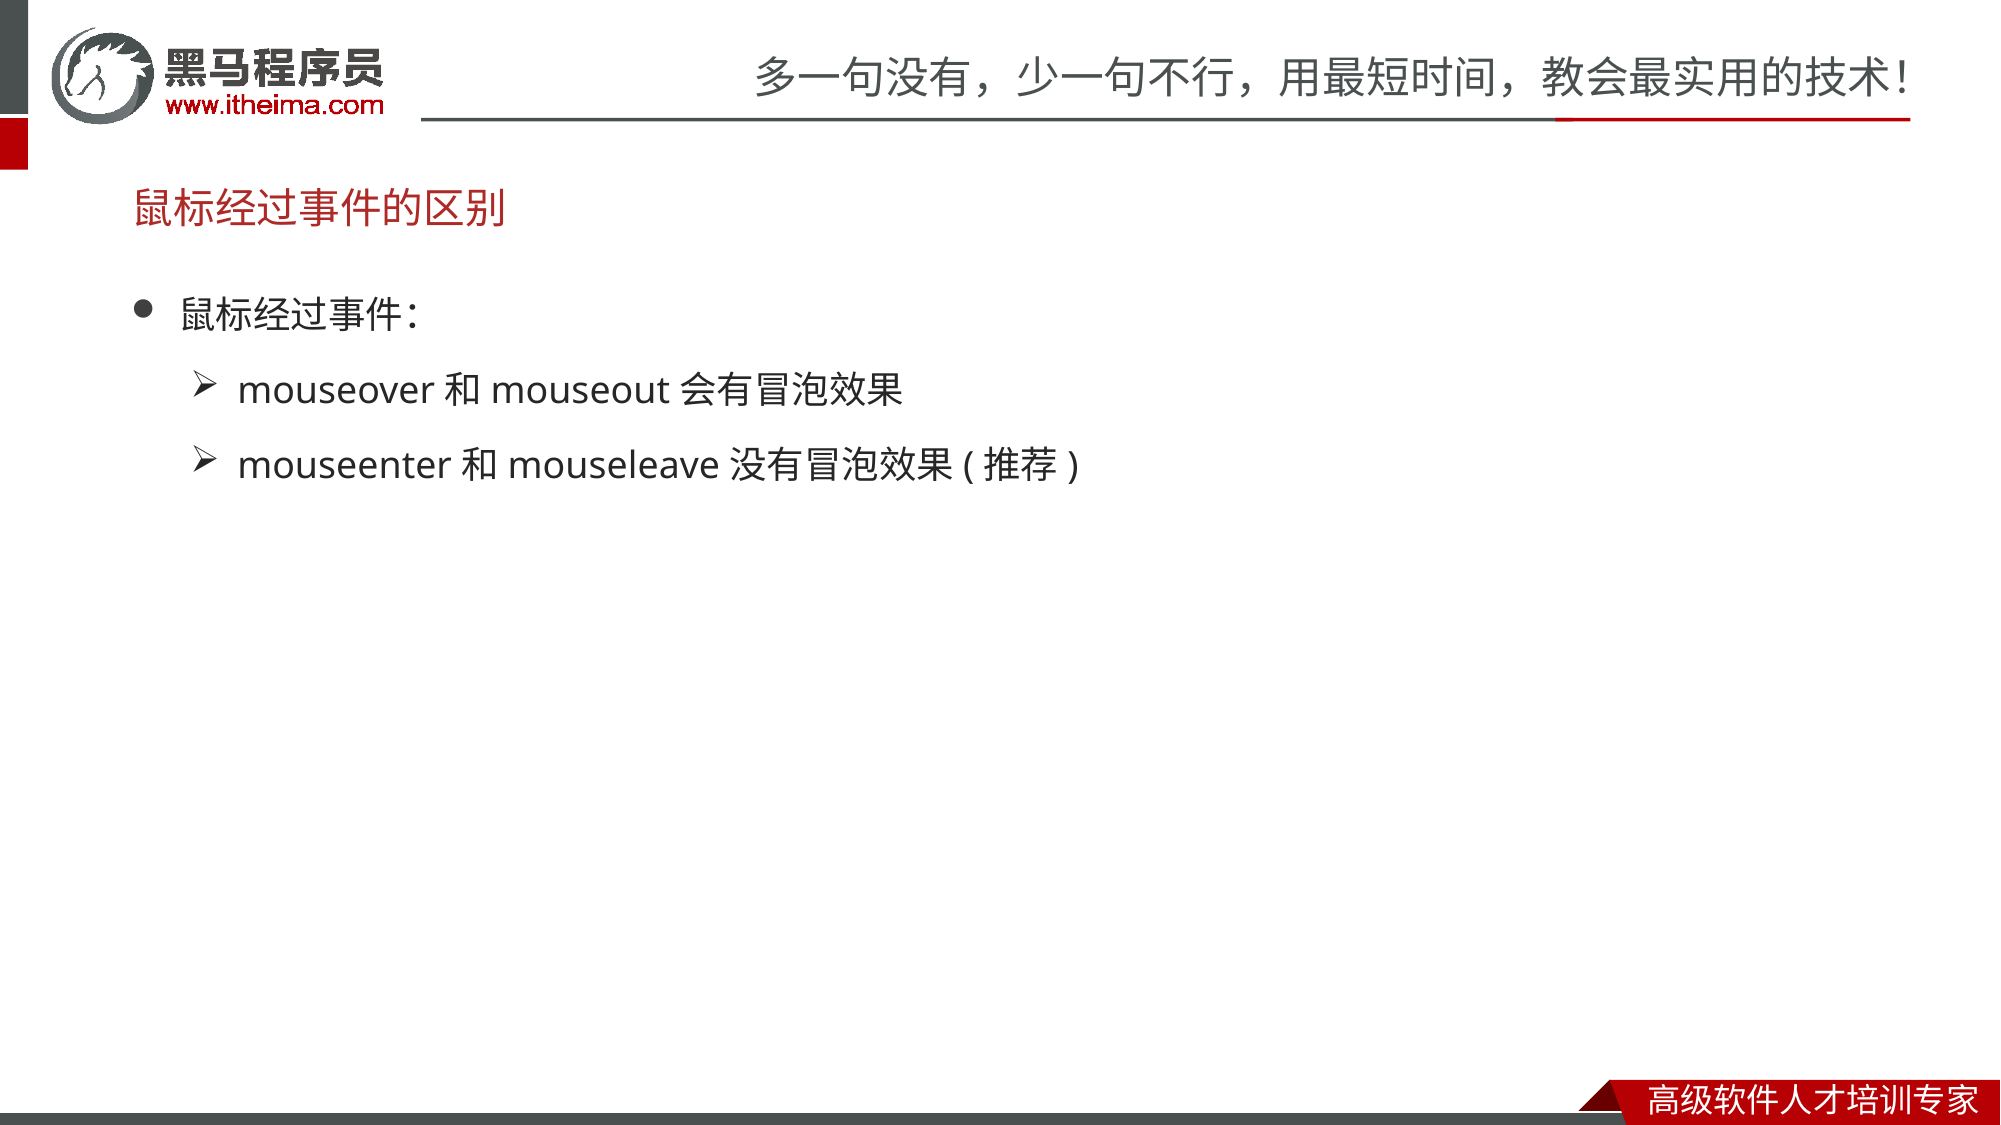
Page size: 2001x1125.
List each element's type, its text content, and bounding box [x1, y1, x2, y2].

picture [50, 26, 384, 125]
list 鼠标经过事件： mouseover和mouseout会有冒泡效果 mouseenter和mouseleave没有冒泡效果(推荐) [116, 261, 1876, 1008]
title 鼠标经过事件的区别 [116, 164, 1880, 250]
